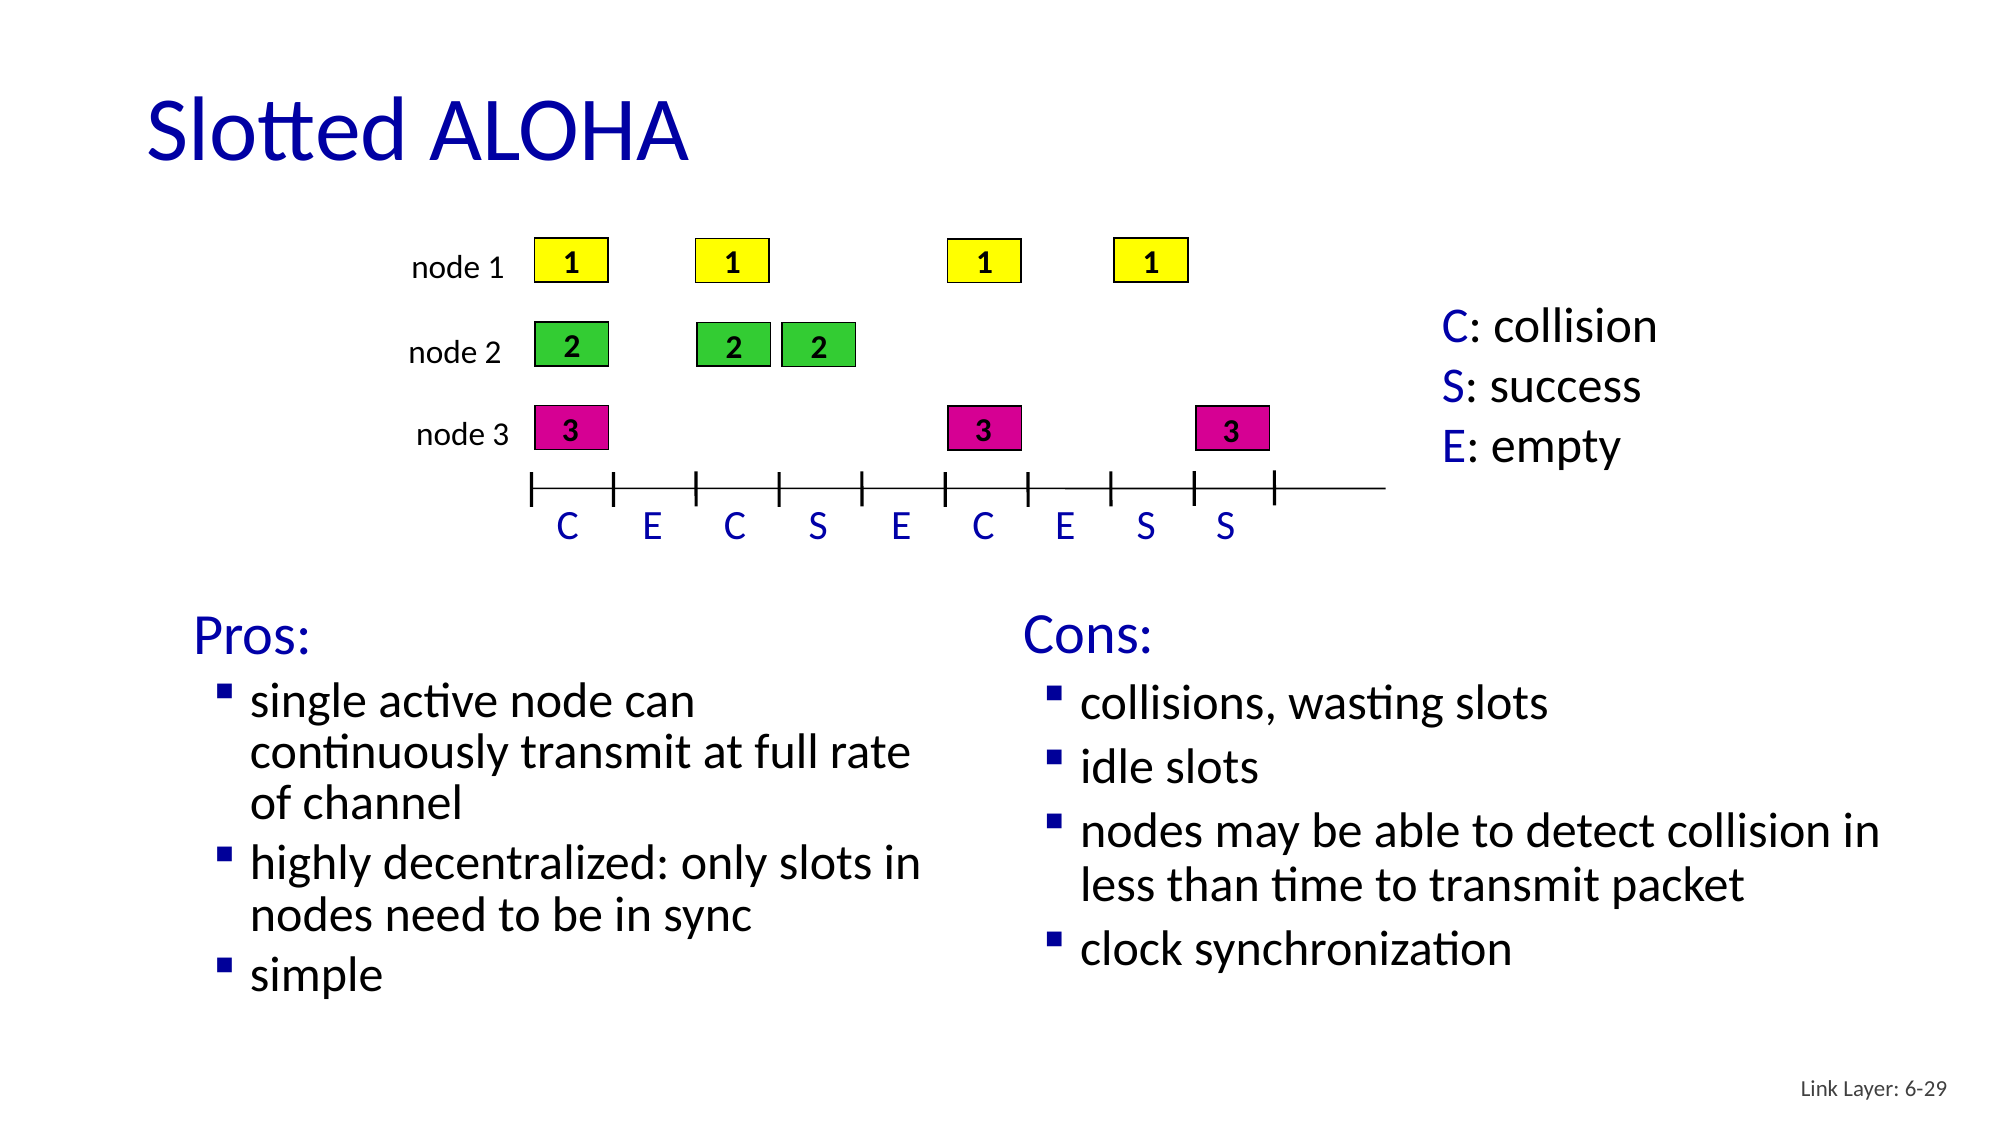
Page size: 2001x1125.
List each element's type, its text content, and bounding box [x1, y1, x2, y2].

slide_number Link Layer: 6-29 [1512, 1056, 1963, 1117]
title Slotted ALOHA [131, 57, 1857, 205]
text_box S [1201, 490, 1251, 556]
text_box C [957, 490, 1010, 556]
text_box C: collision S: success E: empty [1427, 284, 1674, 480]
text_box node 1 [396, 238, 520, 293]
text_box E [627, 490, 678, 555]
text_box C [709, 490, 762, 556]
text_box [947, 401, 1022, 457]
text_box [535, 400, 609, 457]
text_box E [876, 490, 927, 555]
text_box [781, 317, 856, 374]
text_box S [1121, 490, 1171, 556]
text_box E [1040, 490, 1091, 555]
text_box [1114, 232, 1188, 288]
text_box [1195, 401, 1270, 457]
text_box C [541, 490, 594, 556]
text_box Pros: single active node can continuously transmit at full rate of channel highly decentralized: only slots in nodes need to be in sync simple [178, 599, 974, 1125]
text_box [534, 232, 609, 288]
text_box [534, 317, 609, 373]
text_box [695, 232, 770, 289]
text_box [947, 233, 1022, 289]
text_box node 3 [401, 405, 525, 460]
text_box Cons: collisions, wasting slots idle slots nodes may be able to detect collision in less than time to transmit packet clock synchronization [1008, 595, 1924, 1046]
text_box S [793, 490, 843, 556]
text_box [696, 317, 771, 374]
text_box node 2 [393, 322, 517, 378]
